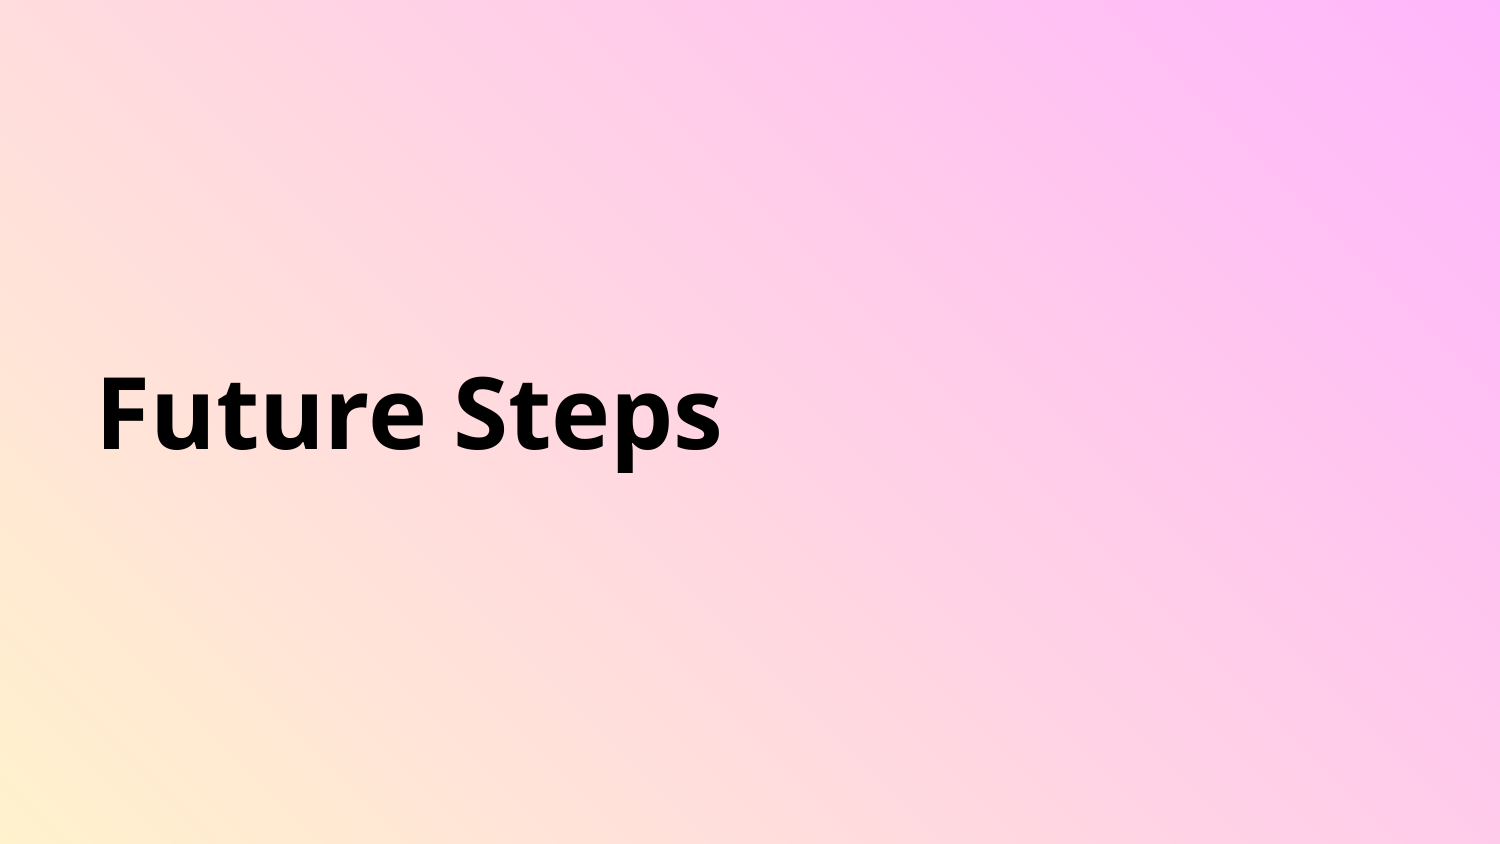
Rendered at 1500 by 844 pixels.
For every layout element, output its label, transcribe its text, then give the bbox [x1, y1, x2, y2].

title Future Steps [80, 73, 1125, 745]
